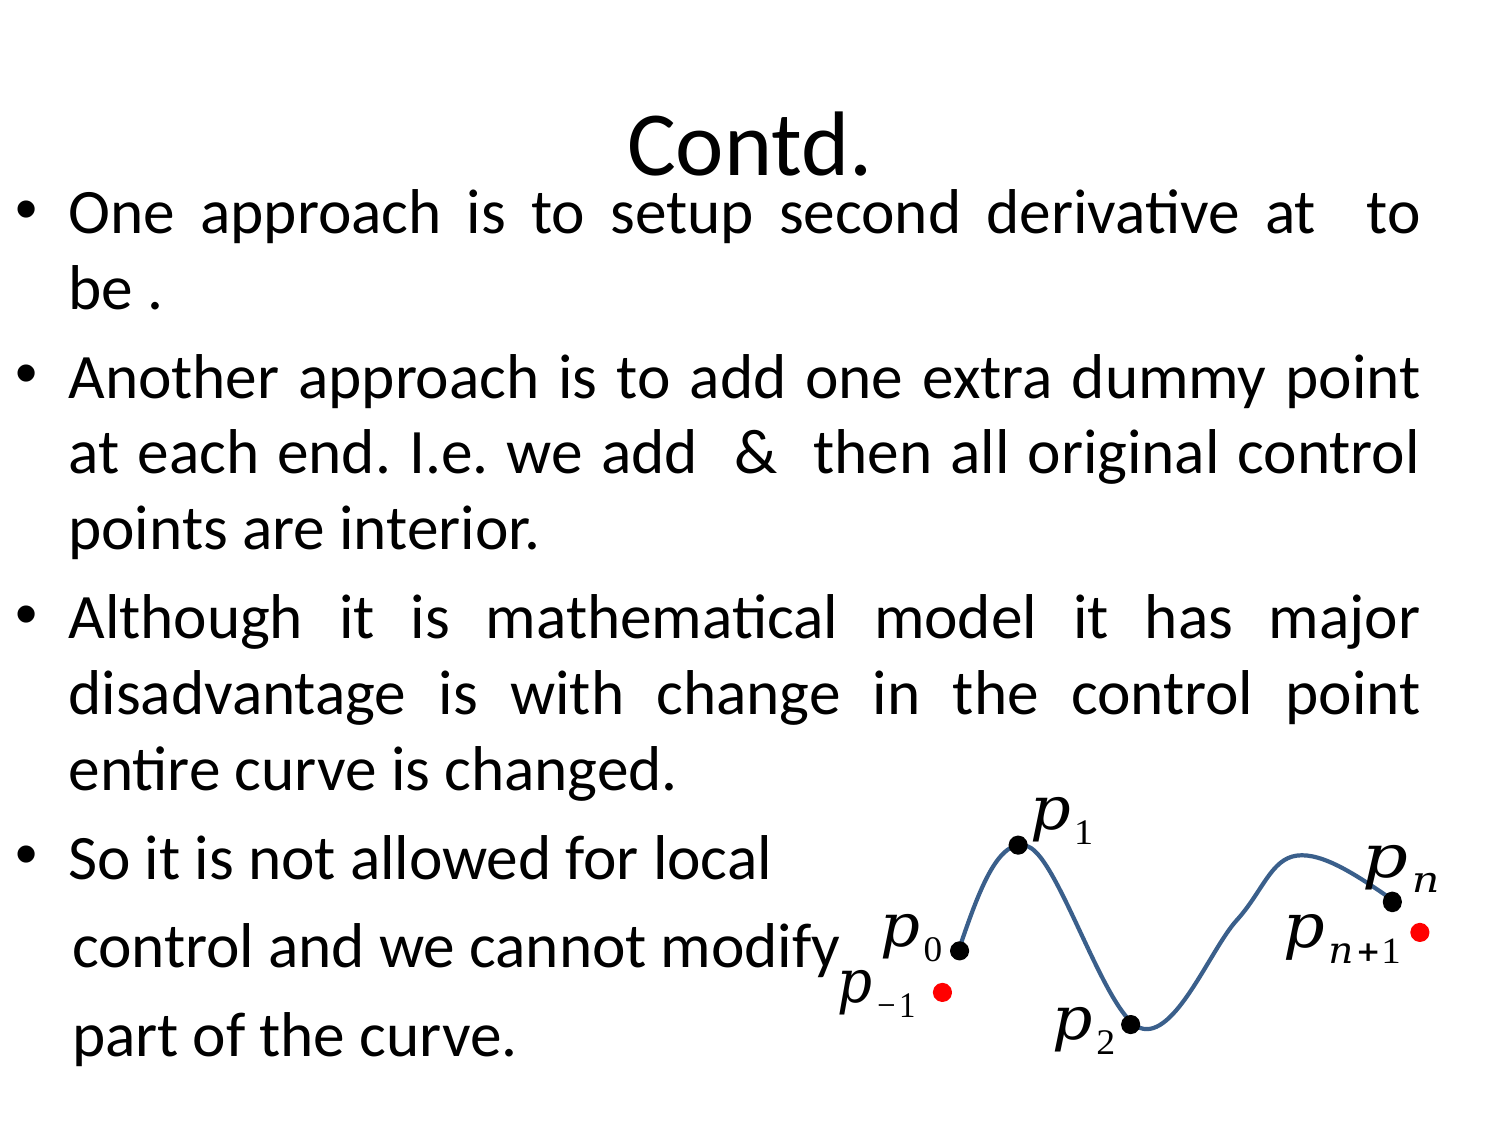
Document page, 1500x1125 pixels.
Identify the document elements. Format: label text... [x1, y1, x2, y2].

title Contd. [75, 45, 1425, 233]
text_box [880, 776, 1440, 1063]
